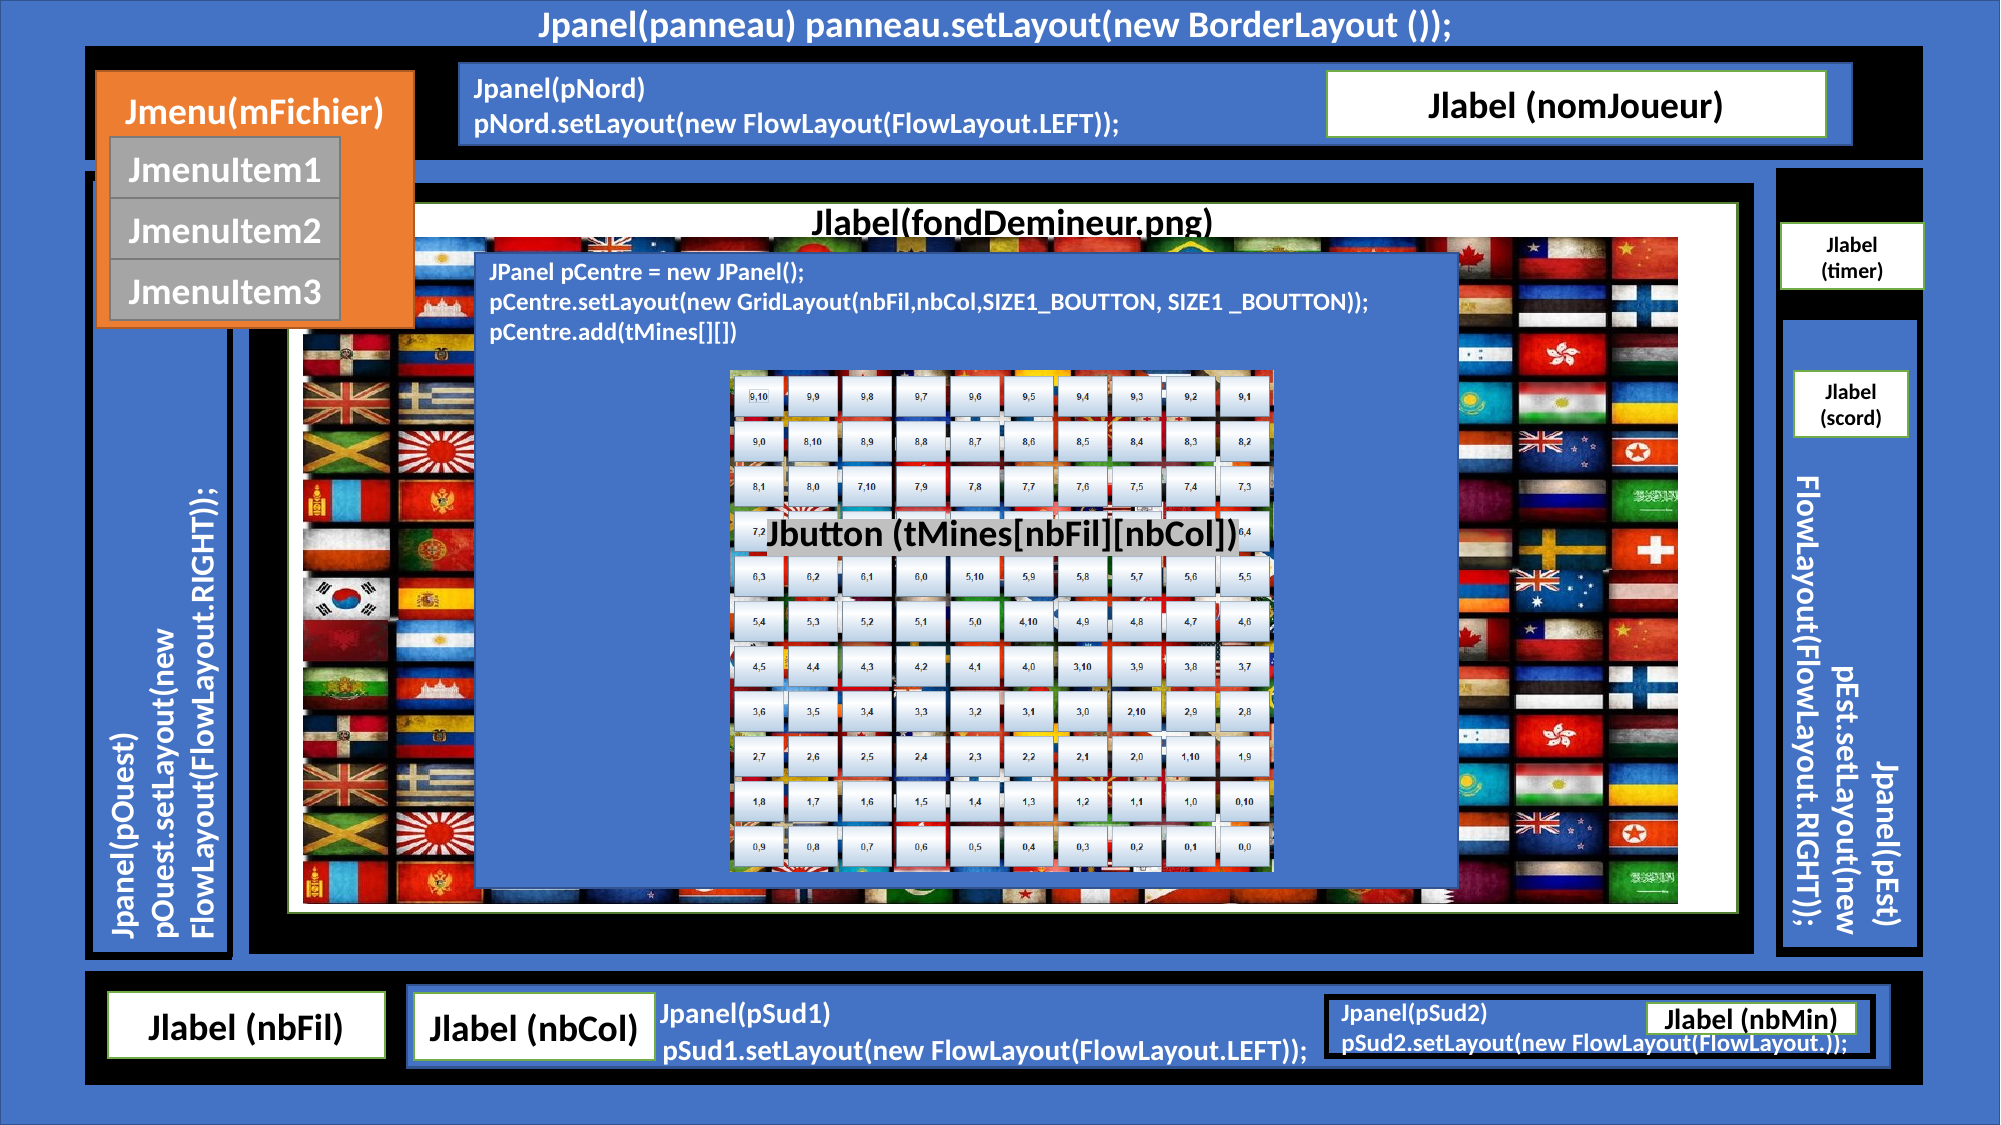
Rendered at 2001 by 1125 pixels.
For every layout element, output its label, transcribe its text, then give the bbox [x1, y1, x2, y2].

text_box [249, 183, 1754, 954]
text_box JmenuItem3 [109, 258, 303, 321]
text_box Jpanel(pEst) pEst.setLayout(new FlowLayout(FlowLayout.RIGHT)); [1780, 316, 1921, 951]
text_box [85, 971, 1923, 1085]
picture [303, 237, 1678, 904]
text_box Jlabel (nbMin) [1646, 1002, 1857, 1035]
text_box Jlabel (nbFil) [107, 991, 386, 1059]
text_box Jpanel(pNord) pNord.setLayout(new FlowLayout(FlowLayout.LEFT)); [458, 62, 1853, 146]
text_box Jlabel (nomJoueur) [1326, 70, 1827, 138]
text_box Jmenu(mFichier) [95, 70, 415, 329]
text_box Jlabel(fondDemineur.png) [287, 202, 1739, 914]
text_box [85, 46, 1923, 160]
text_box Jlabel (timer) [1780, 222, 1925, 290]
text_box [85, 171, 232, 960]
text_box Jpanel(pSud2) pSud2.setLayout(new FlowLayout(FlowLayout.)); [1326, 996, 1874, 1057]
text_box JmenuItem2 [109, 199, 341, 258]
text_box Jpanel(pSud1) pSud1.setLayout(new FlowLayout(FlowLayout.LEFT)); [406, 984, 1891, 1069]
text_box JmenuItem1 [109, 136, 341, 199]
text_box Jlabel (scord) [1793, 370, 1909, 438]
text_box Jpanel(pOuest) pOuest.setLayout(new FlowLayout(FlowLayout.RIGHT)); [89, 177, 231, 956]
text_box Jpanel(panneau) panneau.setLayout(new BorderLayout ()); [0, 0, 2000, 1125]
text_box [1776, 168, 1923, 957]
text_box Jlabel (nbCol) [413, 992, 656, 1061]
